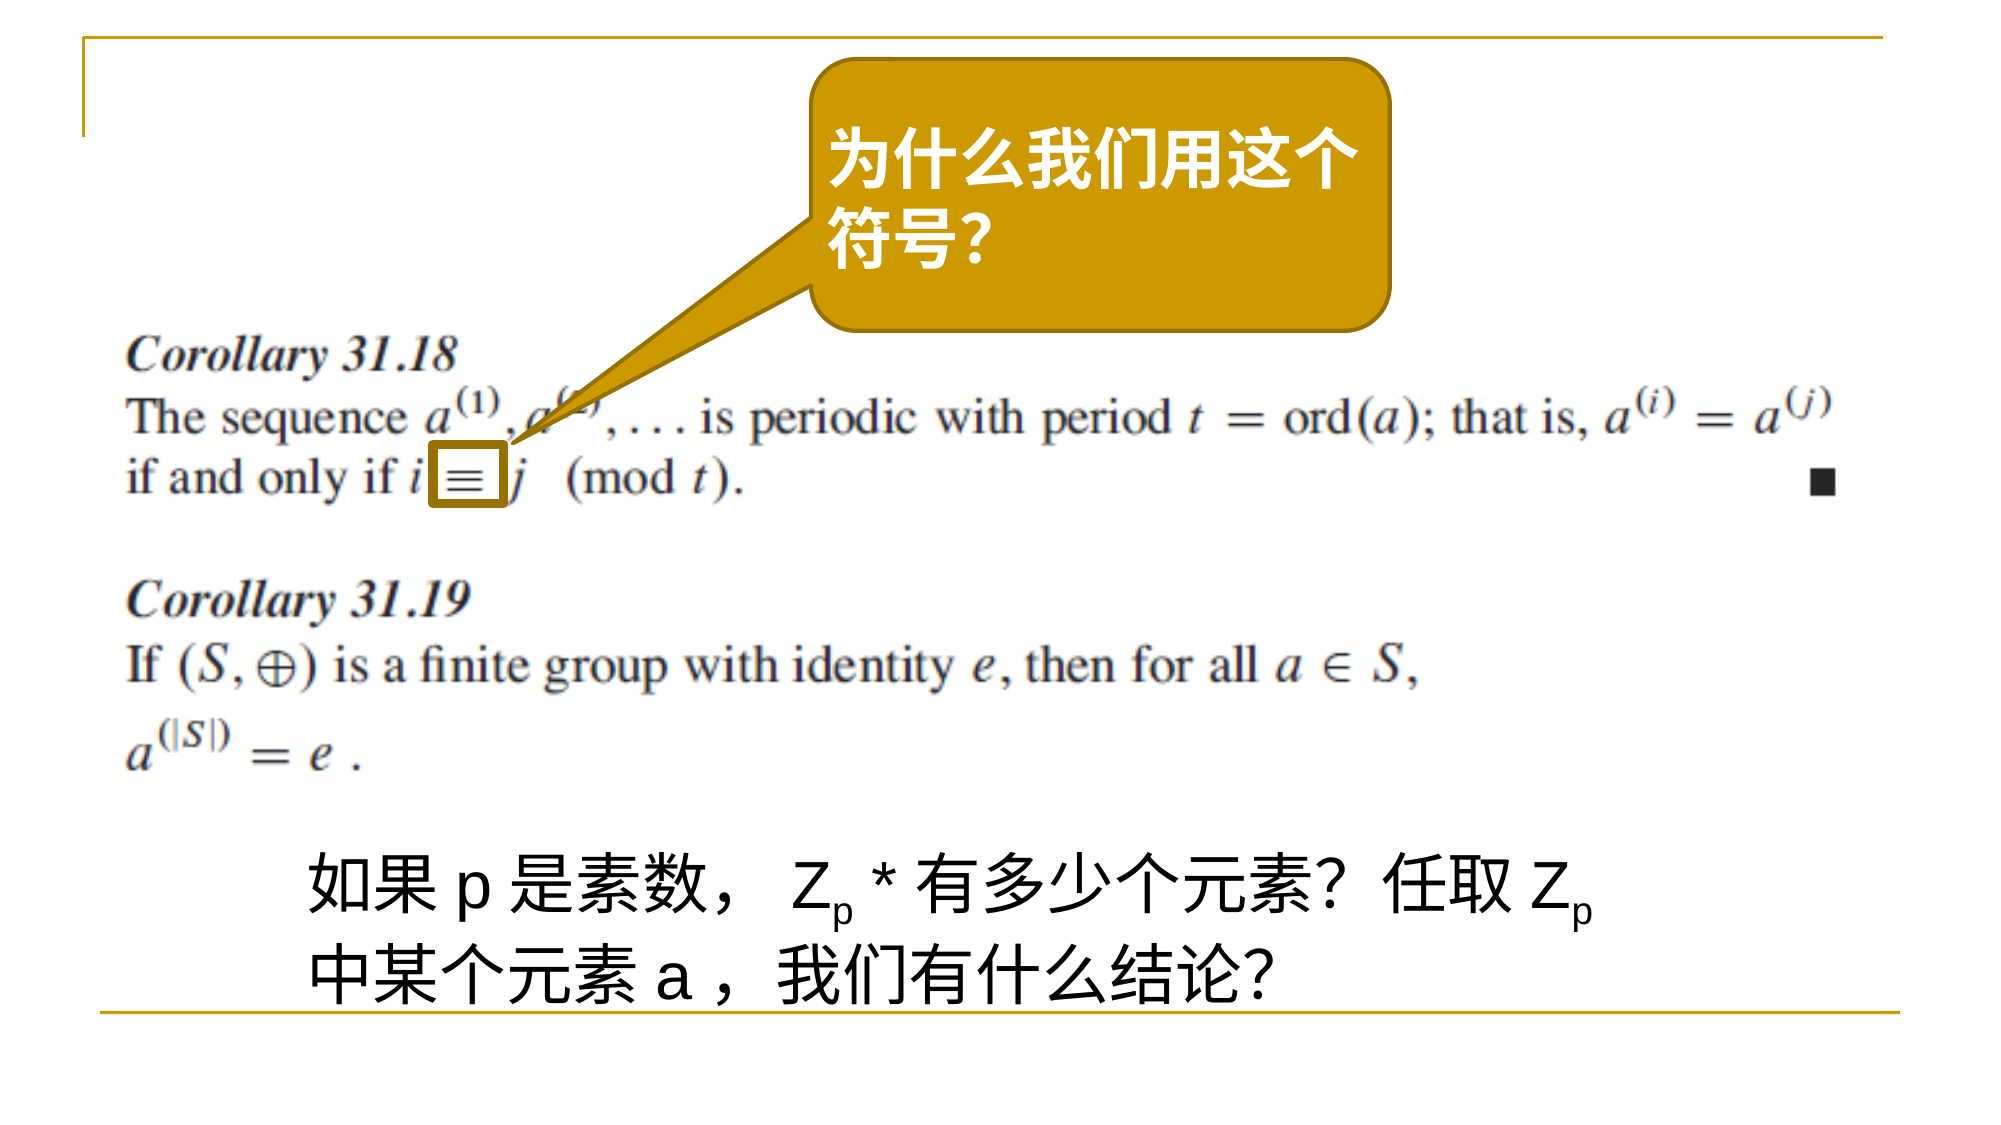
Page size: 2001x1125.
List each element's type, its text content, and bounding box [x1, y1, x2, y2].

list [99, 308, 1856, 534]
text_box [432, 58, 1391, 504]
picture [100, 555, 1438, 792]
text_box 如果p是素数，Zp *有多少个元素？任取Zp中某个元素a，我们有什么结论？ [291, 834, 1686, 1020]
